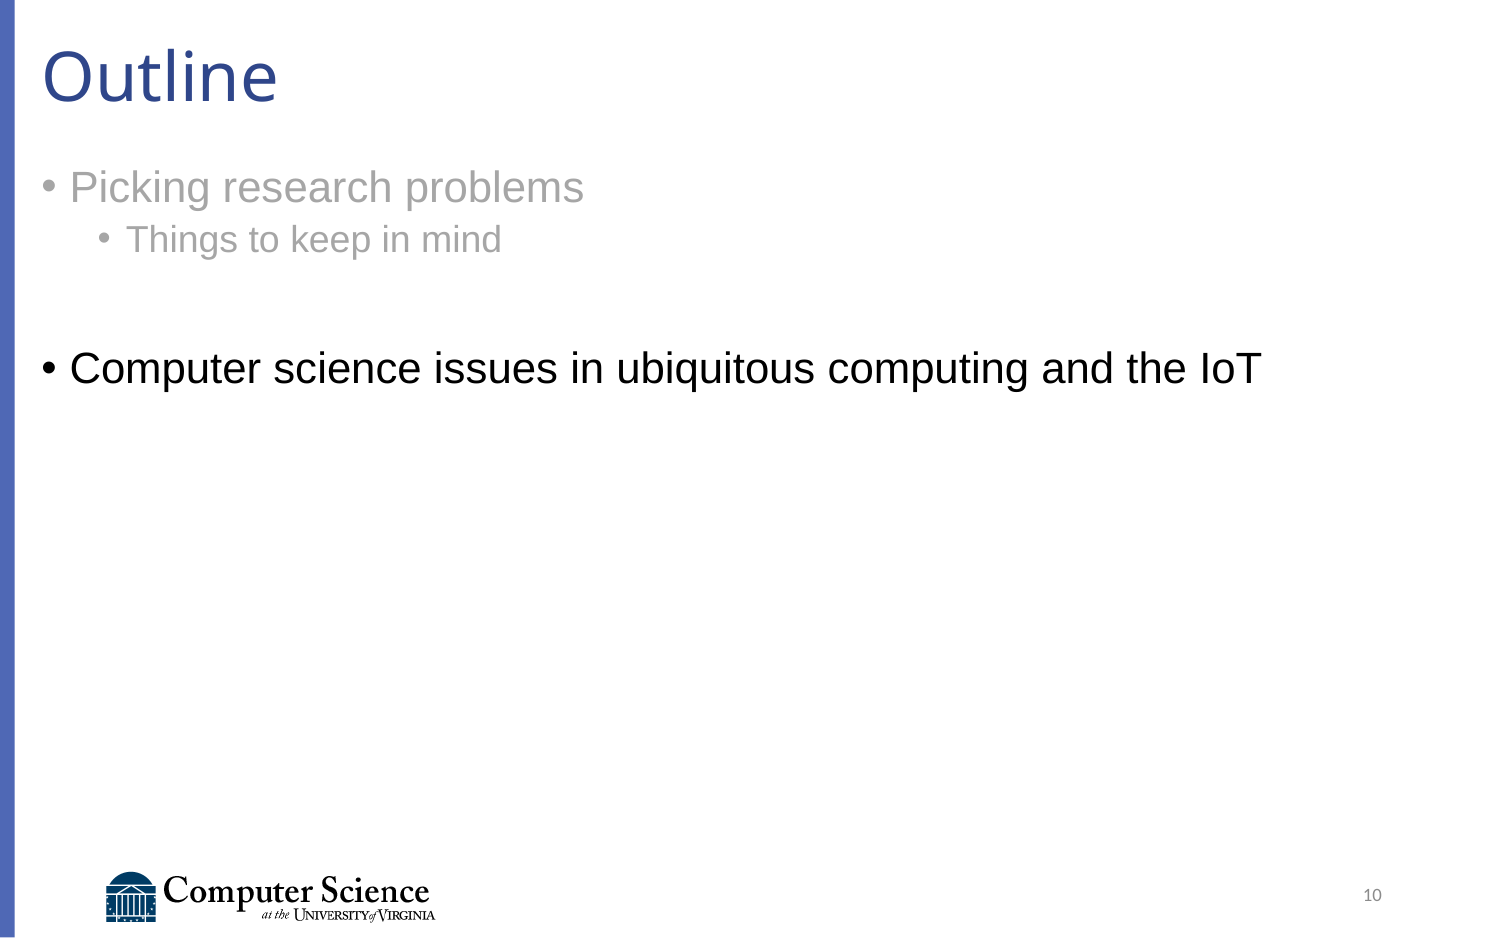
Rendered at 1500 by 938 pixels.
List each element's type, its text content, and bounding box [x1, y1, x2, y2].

slide_number 10 [1059, 868, 1397, 919]
title Outline [26, 14, 1483, 145]
picture [103, 870, 441, 923]
list Picking research problems Things to keep in mind Computer science issues in ubiquitous computing and the IoT [26, 157, 1483, 845]
